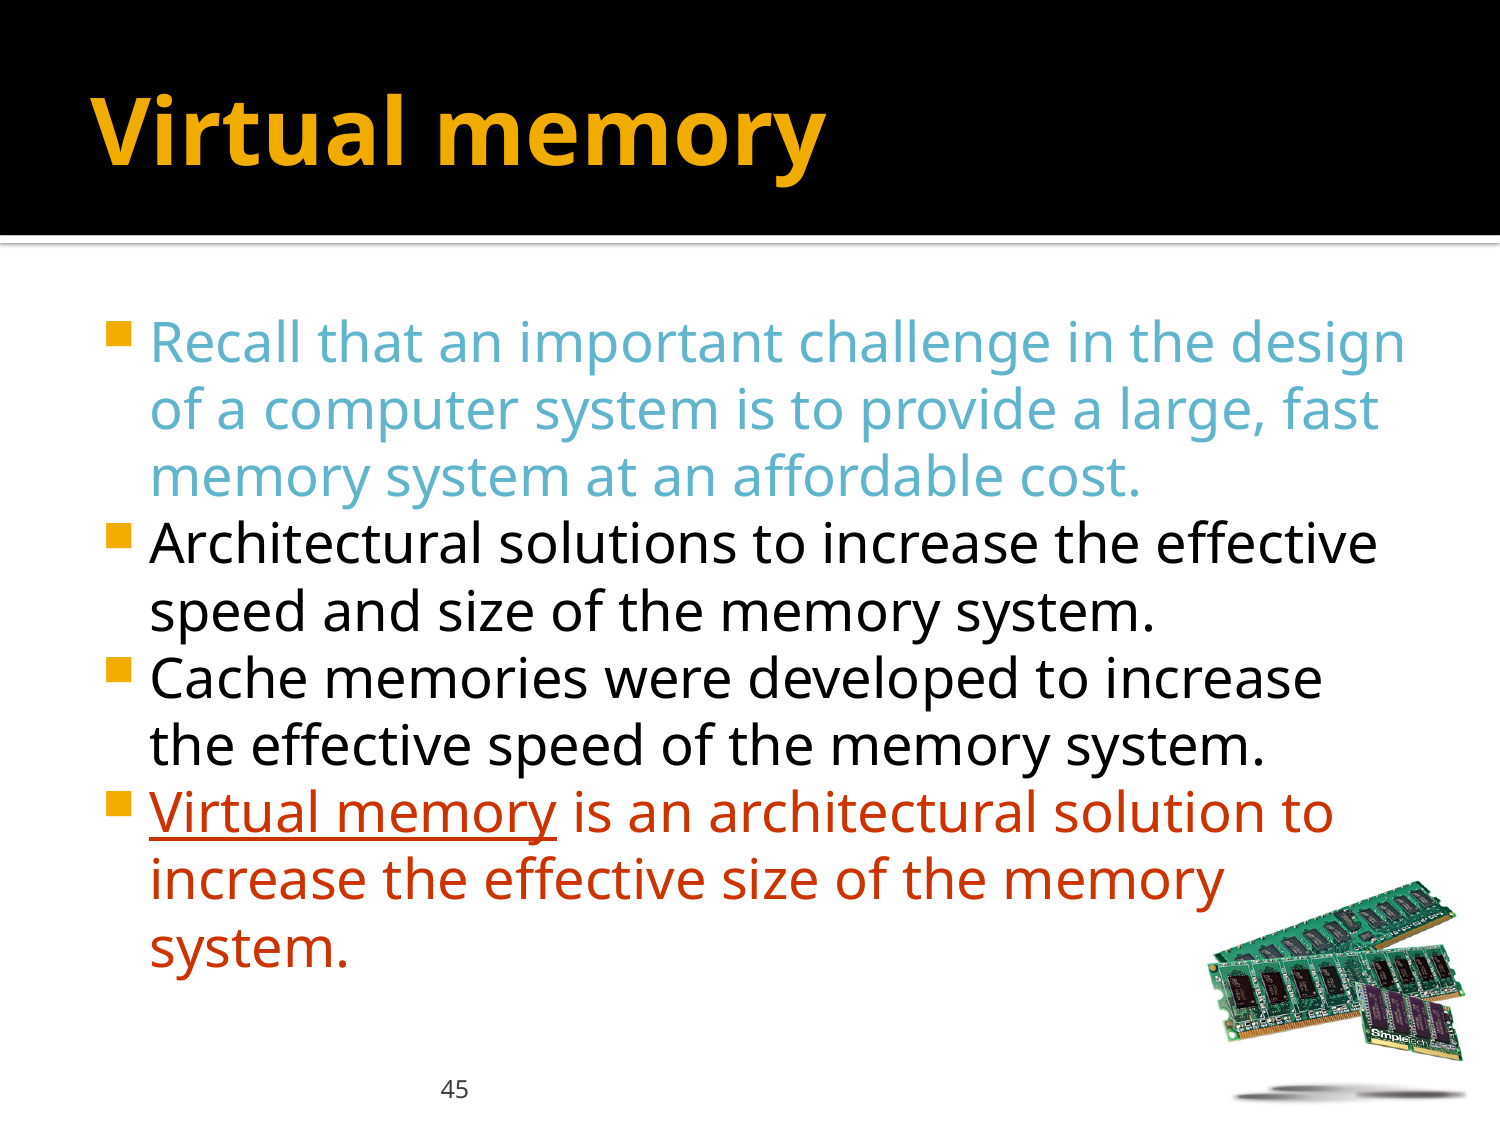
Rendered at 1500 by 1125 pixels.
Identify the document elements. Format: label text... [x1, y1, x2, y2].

picture [1187, 837, 1490, 1117]
title Virtual memory [75, 25, 1425, 231]
list Recall that an important challenge in the design of a computer system is to provide a large, fast memory system at an affordable cost. Architectural solutions to increase the effective speed and size of the memory system. Cache memories were developed to increase the effective speed of the memory system. Virtual memory is an architectural solution to increase the effective size of the memory system. [75, 291, 1425, 1050]
slide_number 45 [433, 1062, 1337, 1108]
